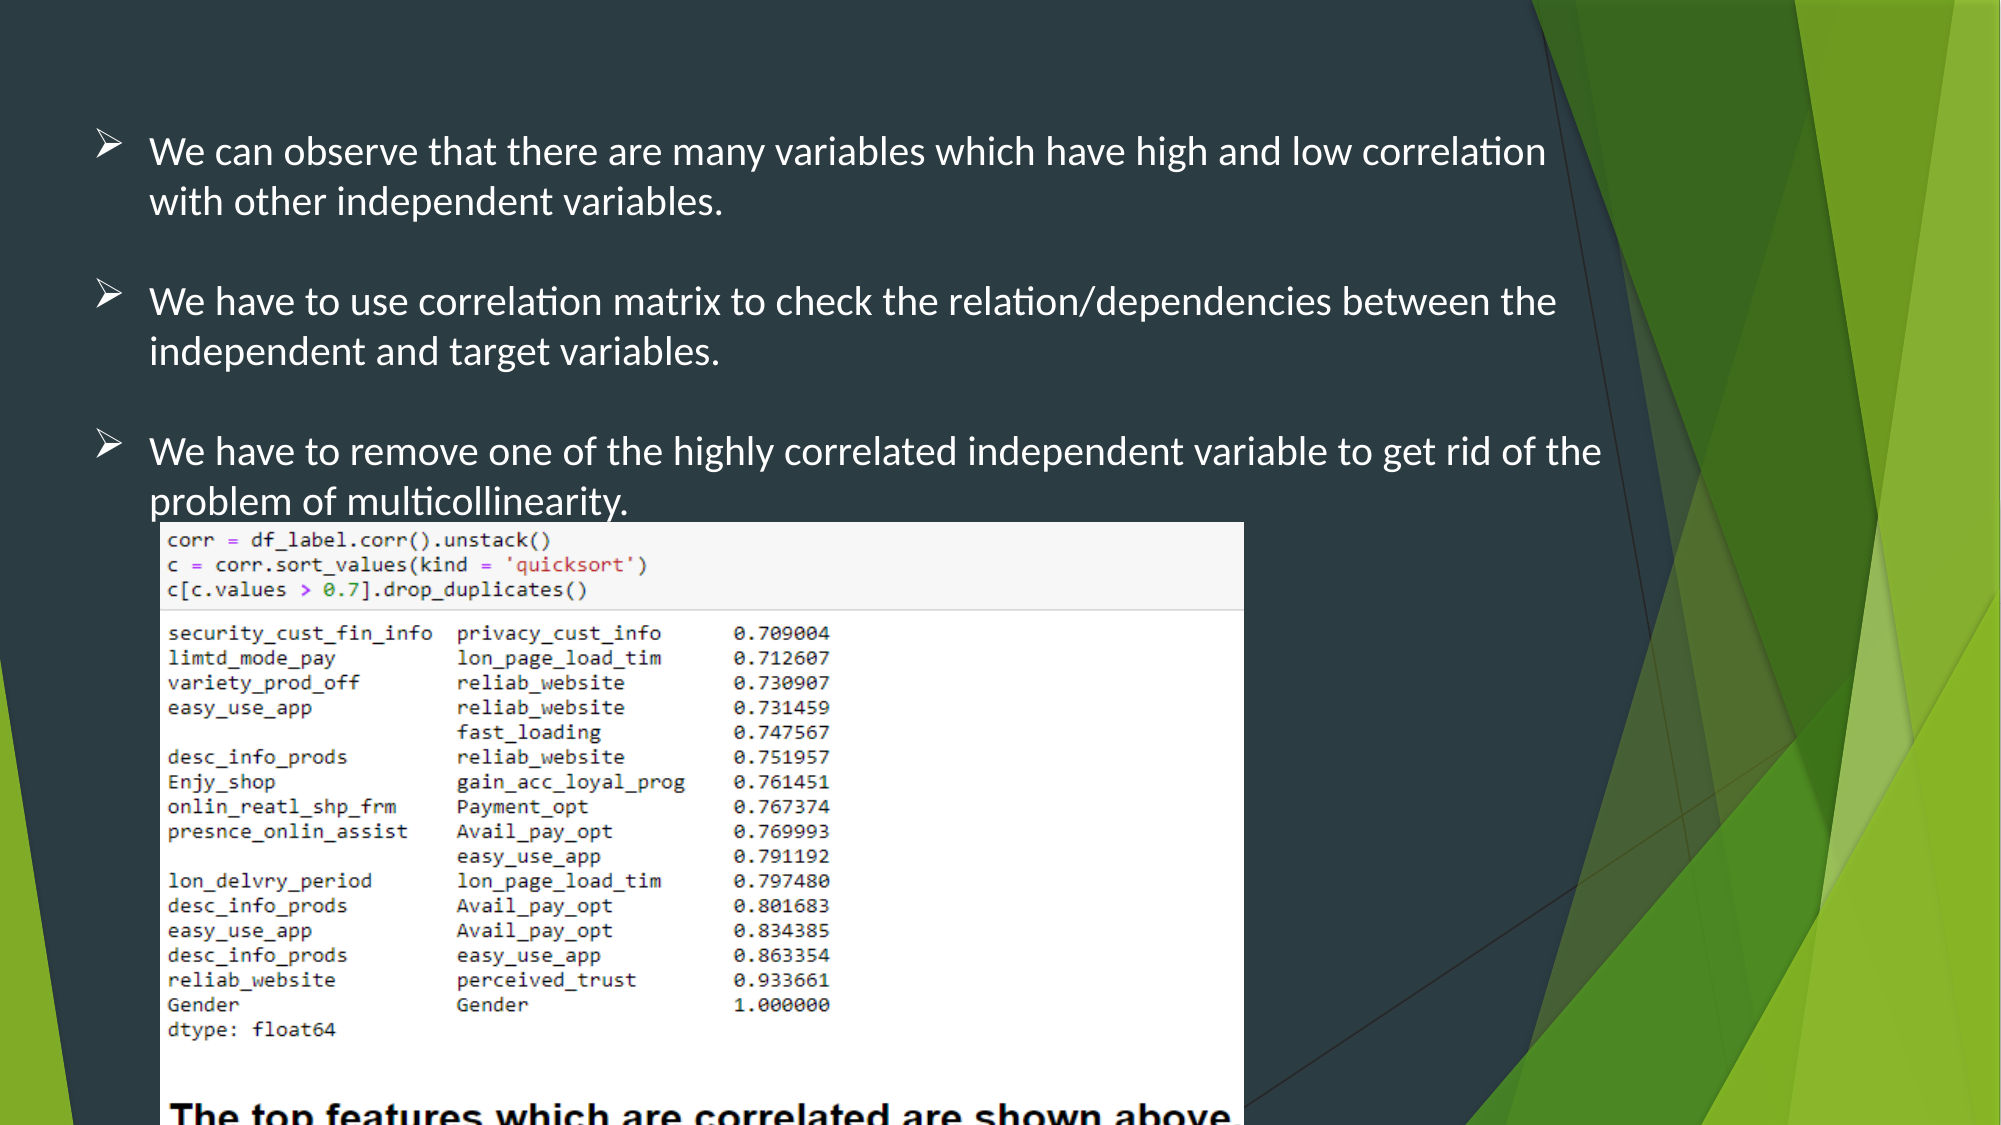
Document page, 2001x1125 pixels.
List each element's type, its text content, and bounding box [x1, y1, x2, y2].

text_box We can observe that there are many variables which have high and low correlation with other independent variables. We have to use correlation matrix to check the relation/dependencies between the independent and target variables. We have to remove one of the highly correlated independent variable to get rid of the problem of multicollinearity. [78, 116, 1638, 532]
picture [160, 521, 1244, 1125]
